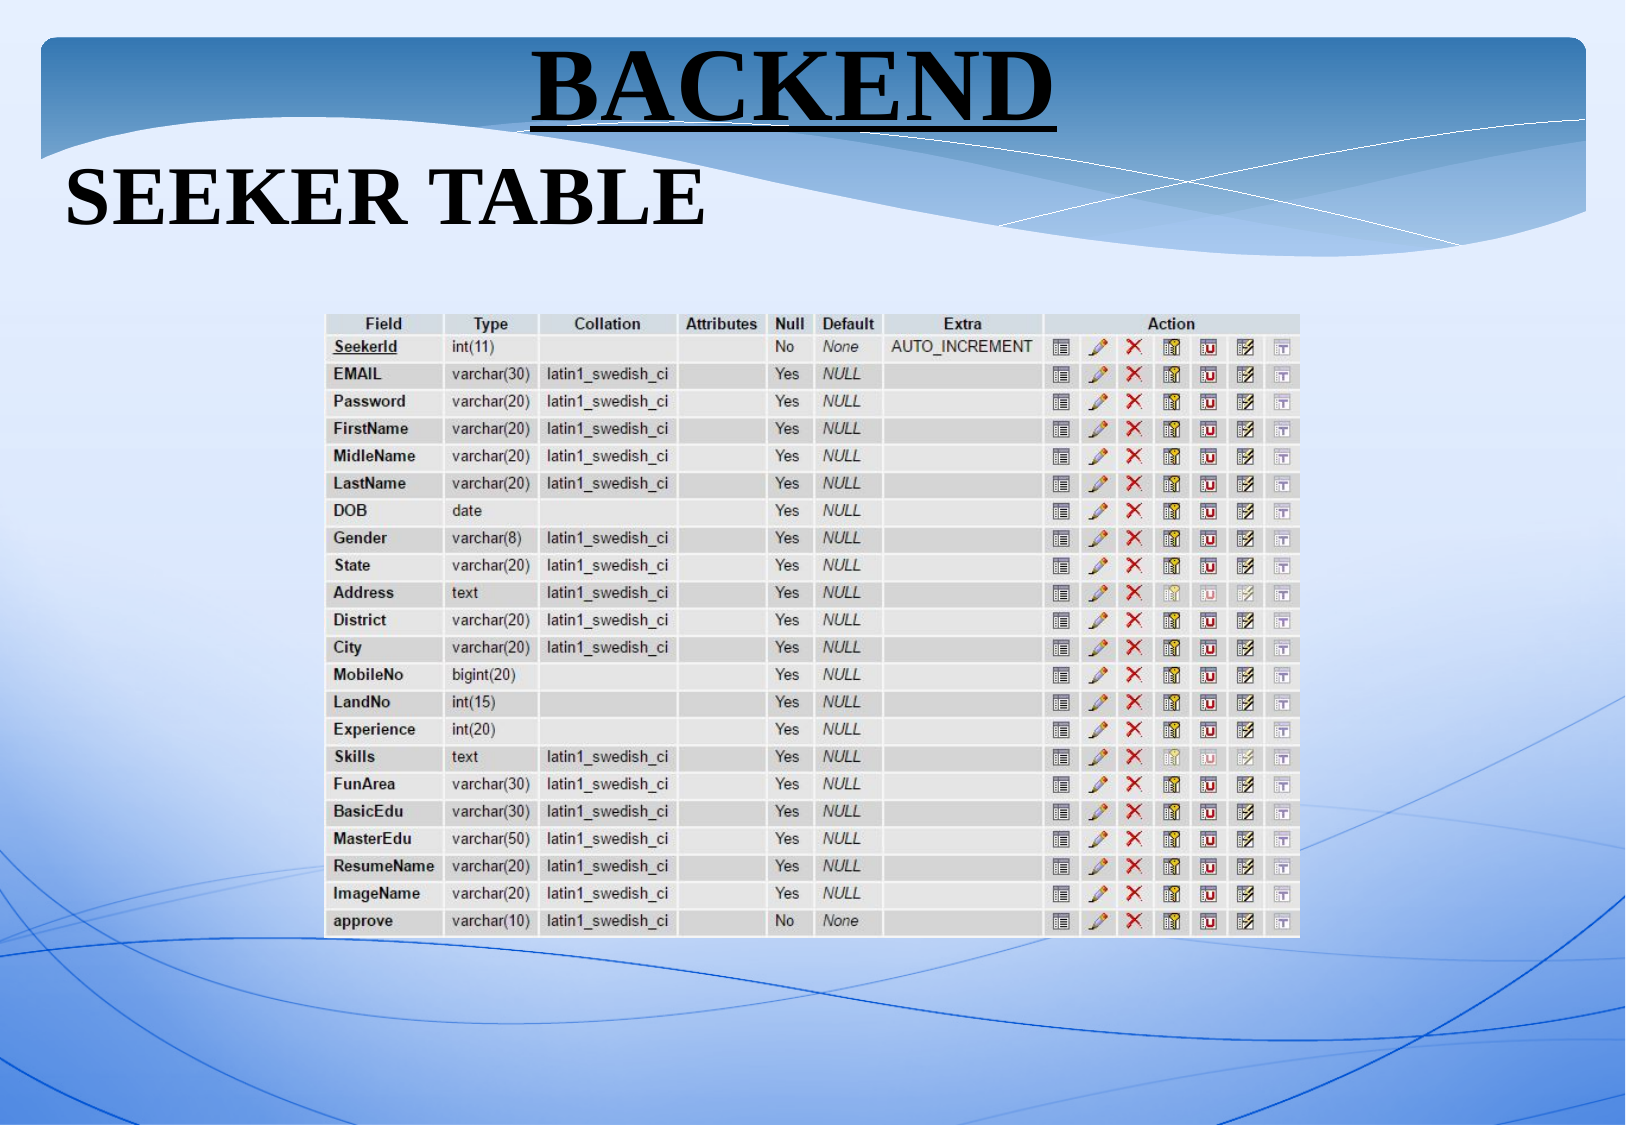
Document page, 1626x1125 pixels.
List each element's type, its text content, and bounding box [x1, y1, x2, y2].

text_box BACKEND [174, 8, 1413, 133]
picture [324, 314, 1301, 938]
text_box SEEKER TABLE [50, 133, 1575, 249]
